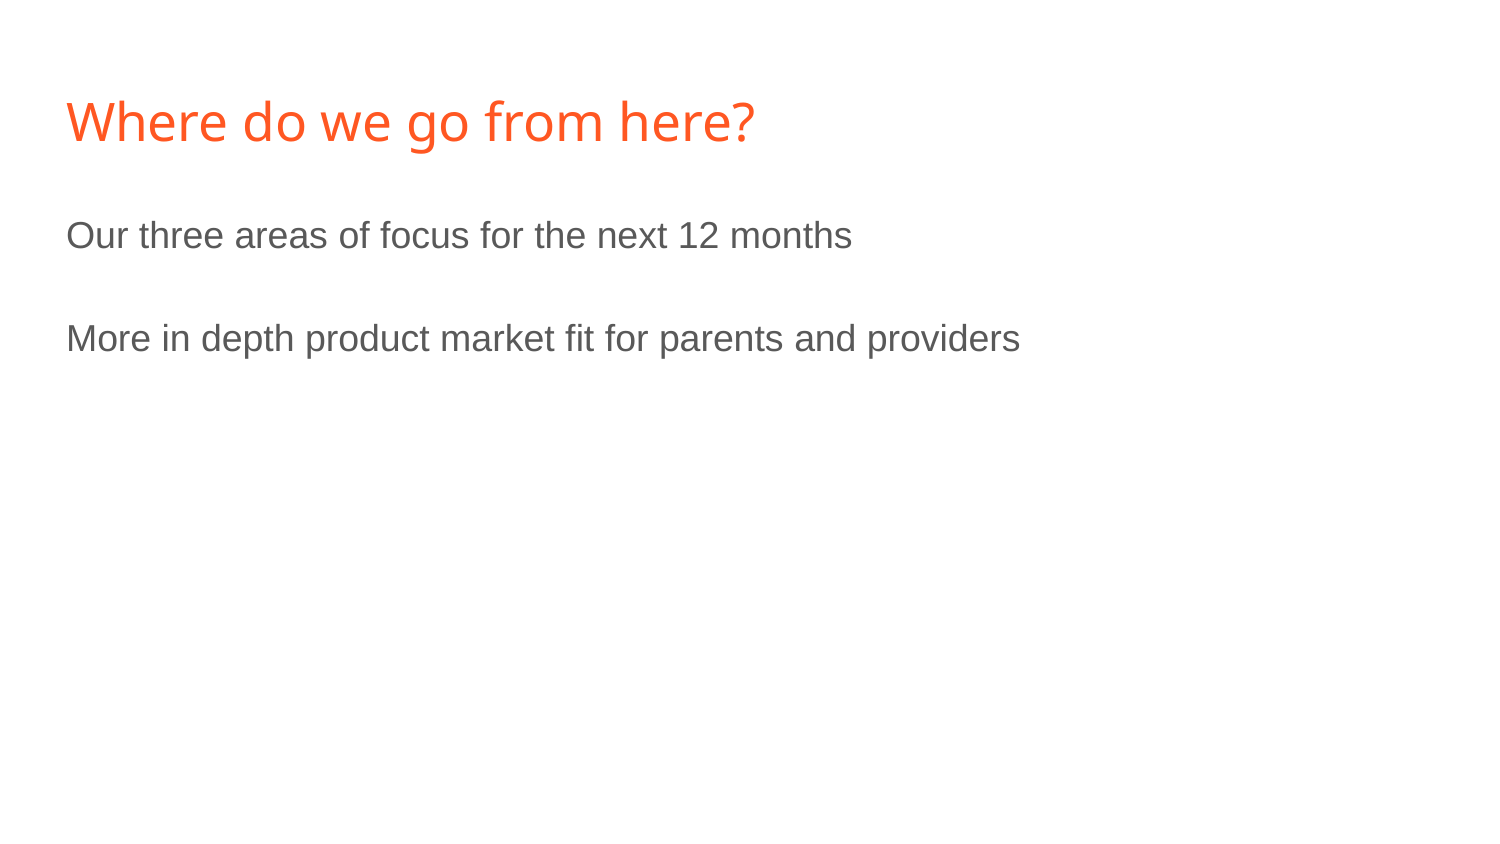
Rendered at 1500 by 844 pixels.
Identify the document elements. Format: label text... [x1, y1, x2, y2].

title Where do we go from here? [51, 72, 1449, 167]
list Our three areas of focus for the next 12 months More in depth product market fit for parents and providers [51, 189, 1449, 750]
